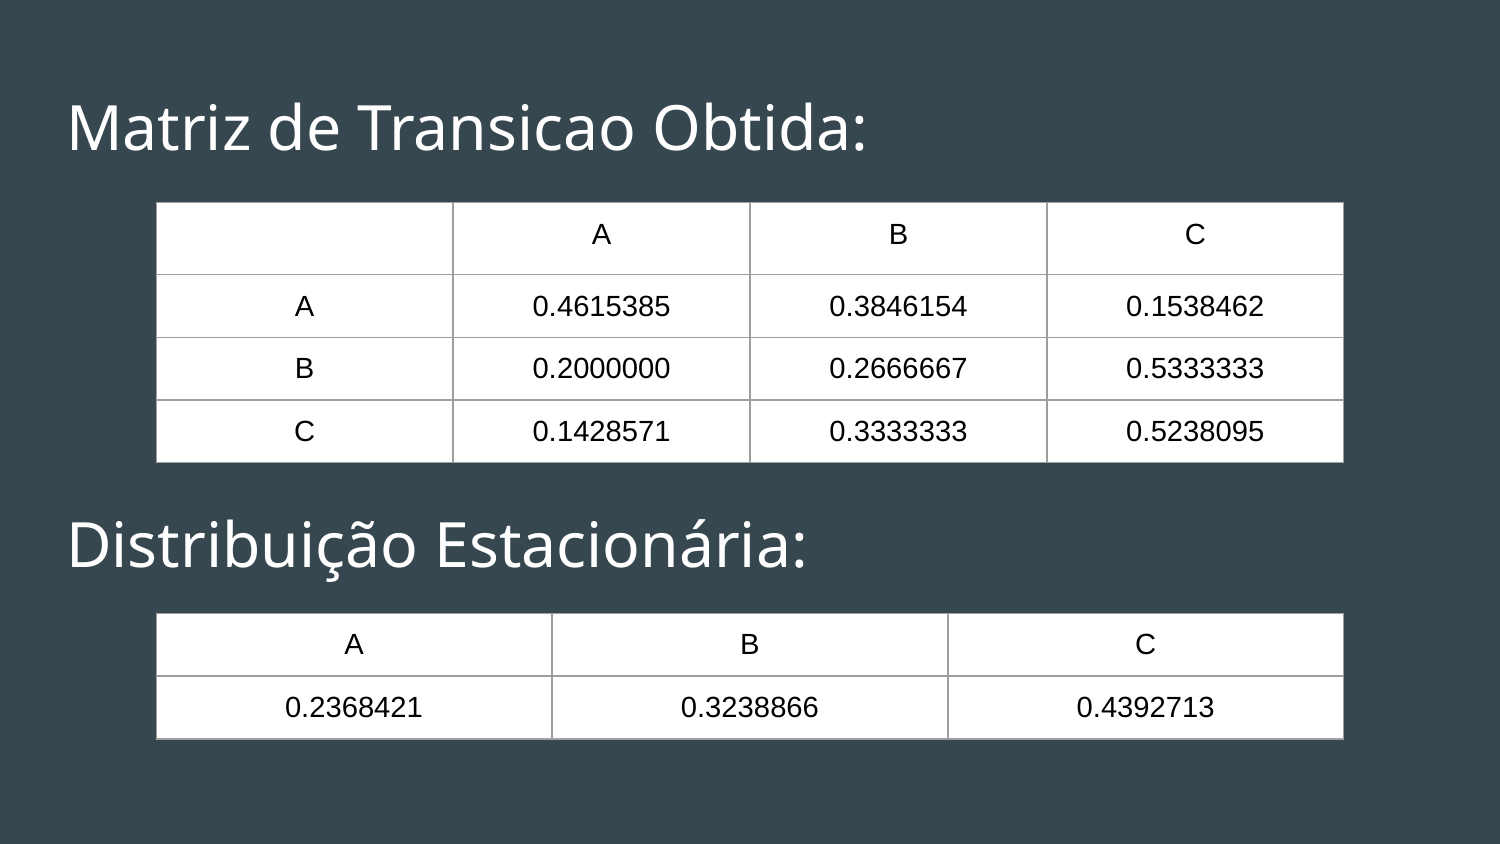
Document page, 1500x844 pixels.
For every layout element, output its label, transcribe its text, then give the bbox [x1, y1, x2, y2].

table_cell 0.4615385 [454, 275, 749, 337]
table_cell 0.3333333 [751, 401, 1046, 462]
table_cell 0.2666667 [751, 338, 1046, 399]
table_cell B [157, 338, 452, 399]
table_header C [949, 614, 1343, 675]
table_cell 0.4392713 [949, 677, 1343, 738]
table_header A [454, 203, 749, 274]
table_header B [553, 614, 947, 675]
table_header [157, 203, 452, 274]
table_cell C [157, 401, 452, 462]
table_cell 0.1428571 [454, 401, 749, 462]
table_cell 0.5238095 [1048, 401, 1343, 462]
table_cell 0.2368421 [157, 677, 551, 738]
table_cell 0.1538462 [1048, 275, 1343, 337]
table_cell 0.3846154 [751, 275, 1046, 337]
title Distribuição Estacionária: [51, 490, 1449, 584]
table_header A [157, 614, 551, 675]
table_cell 0.5333333 [1048, 338, 1343, 399]
table_cell A [157, 275, 452, 337]
table_cell 0.2000000 [454, 338, 749, 399]
title Matriz de Transicao Obtida: [51, 72, 1449, 167]
table_header C [1048, 203, 1343, 274]
table_header B [751, 203, 1046, 274]
table_cell 0.3238866 [553, 677, 947, 738]
